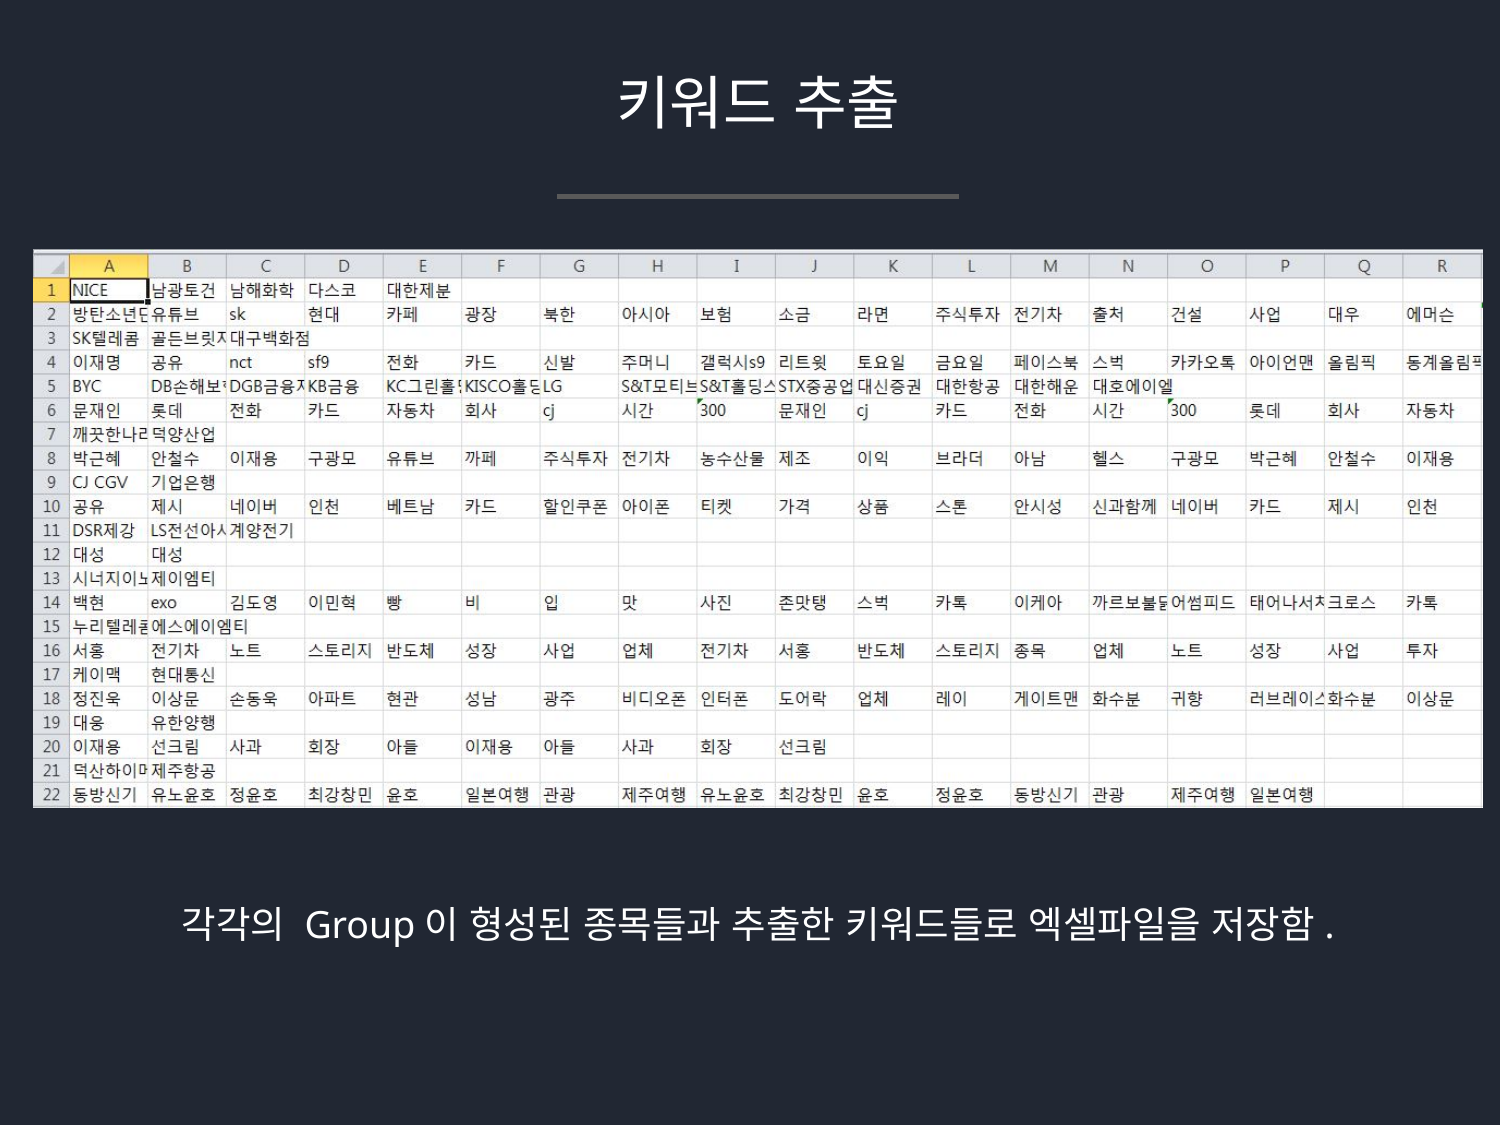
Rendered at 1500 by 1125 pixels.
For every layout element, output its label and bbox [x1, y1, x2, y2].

text_box [557, 58, 960, 197]
picture [0, 0, 1500, 1125]
